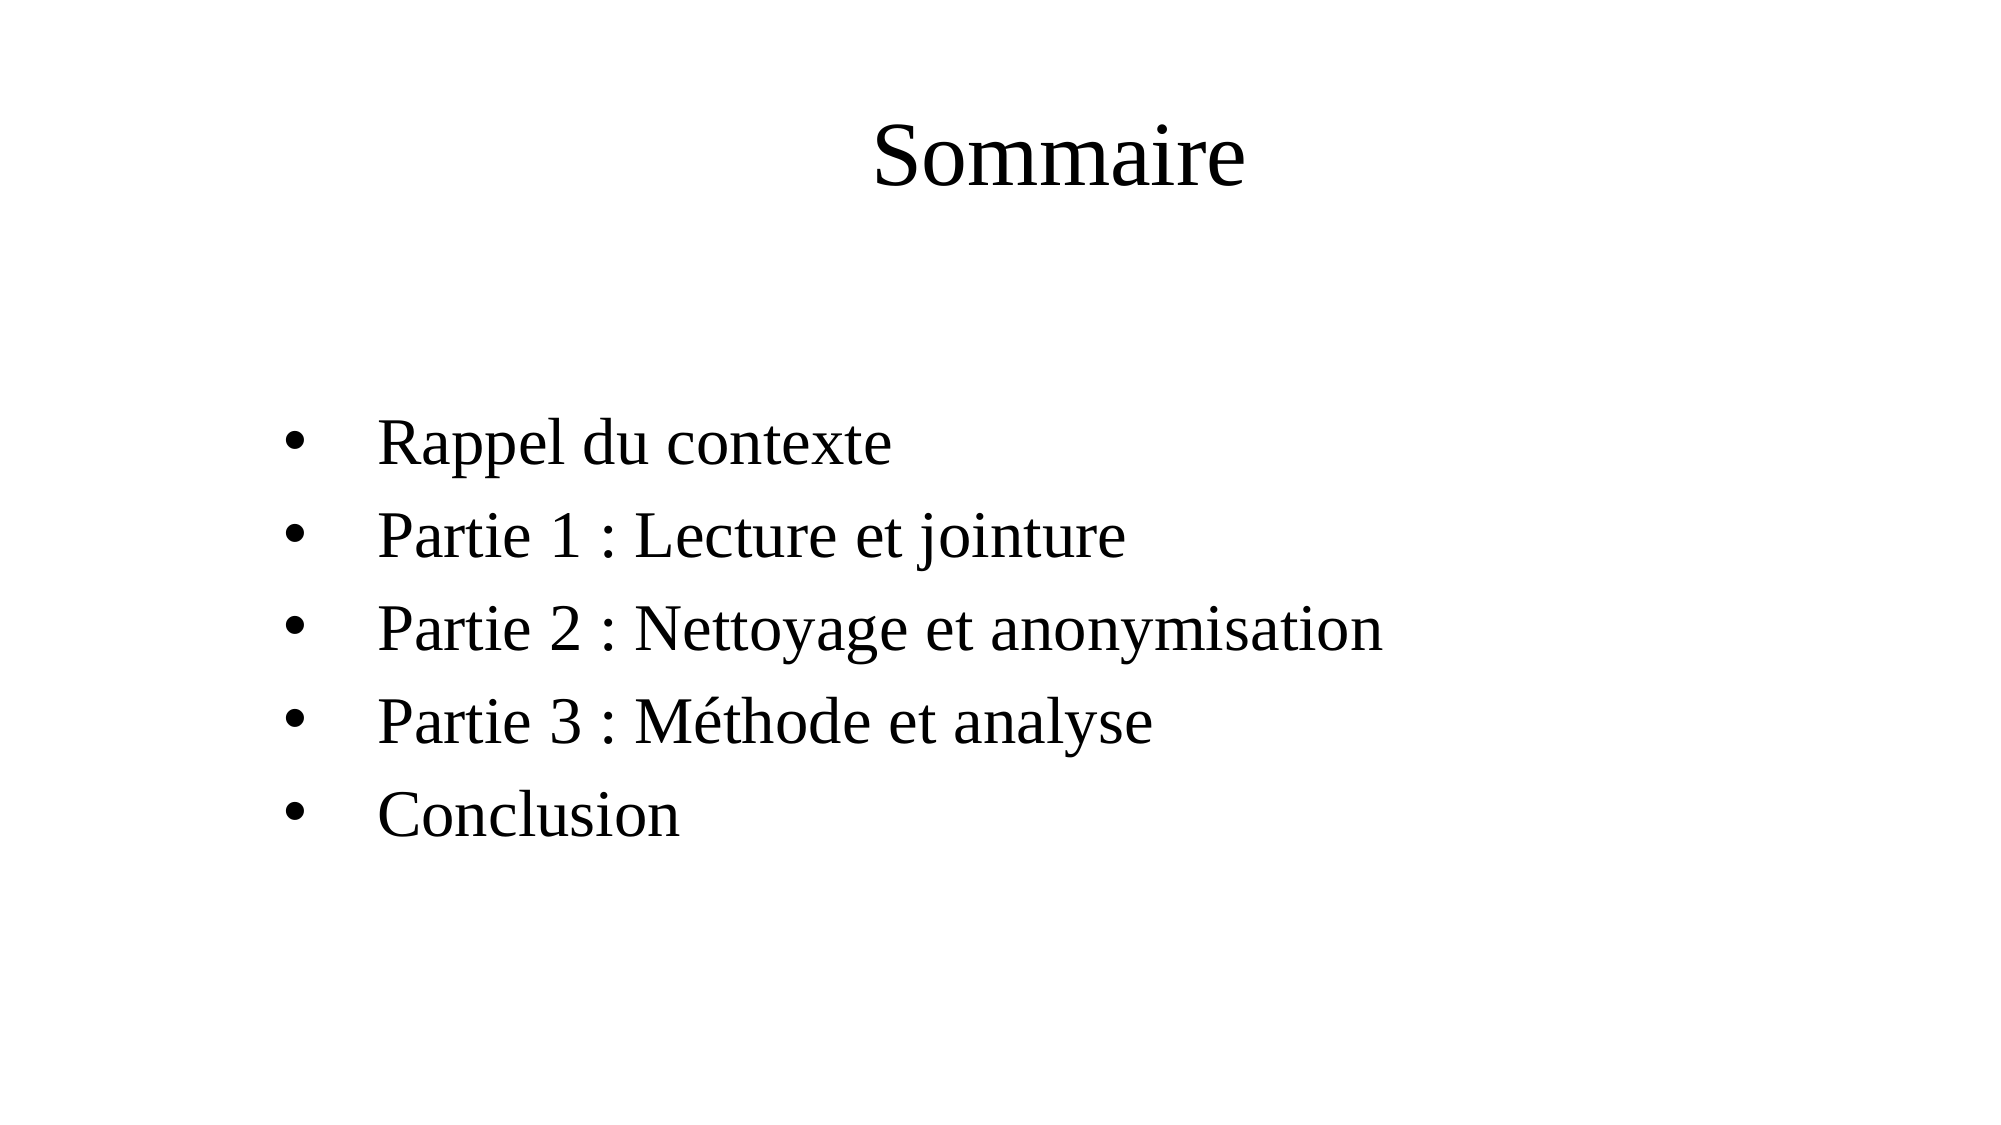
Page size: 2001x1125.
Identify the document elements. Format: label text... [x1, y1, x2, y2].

text_box Rappel du contexte Partie 1 : Lecture et jointure Partie 2 : Nettoyage et anonymisation Partie 3 : Méthode et analyse Conclusion [268, 399, 1911, 916]
text_box Sommaire [320, 0, 1821, 352]
